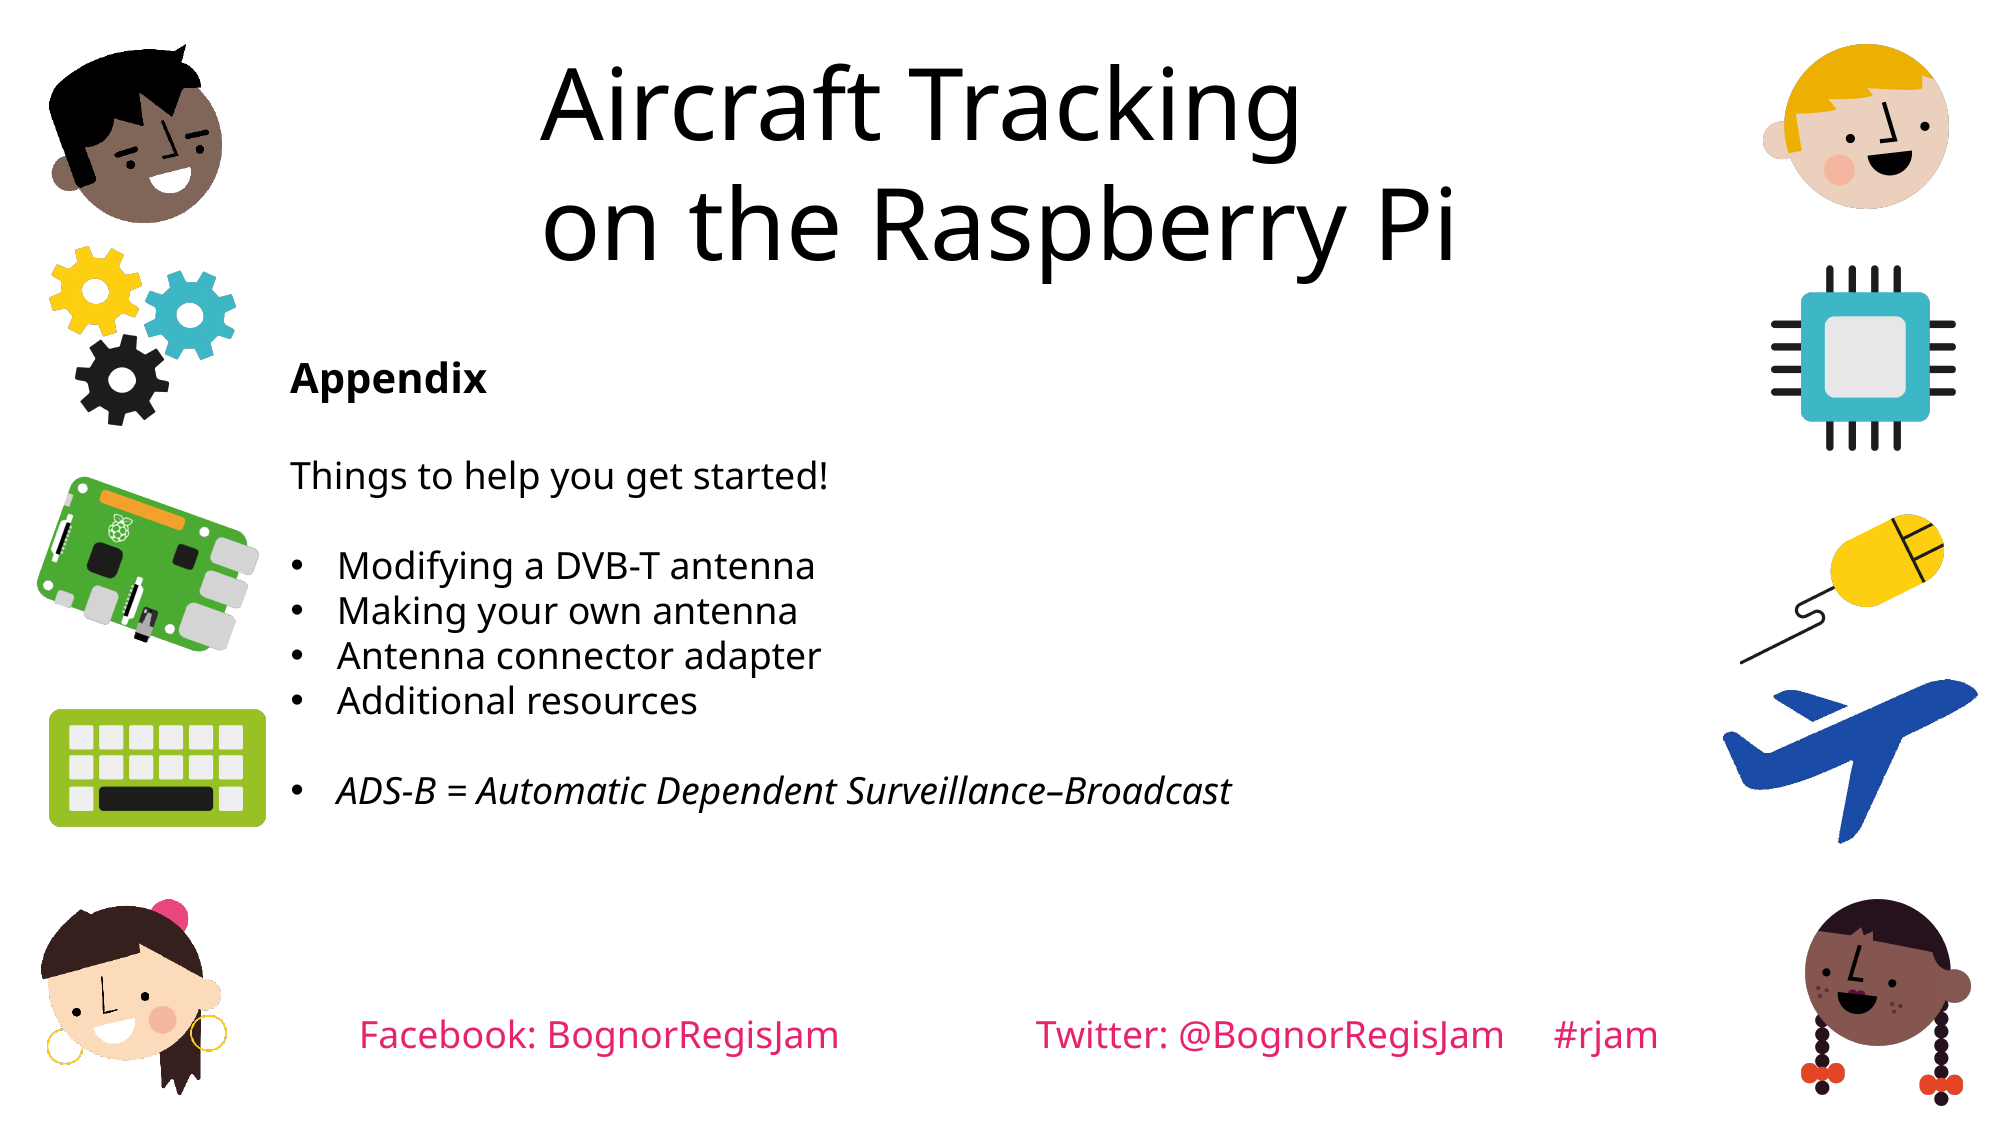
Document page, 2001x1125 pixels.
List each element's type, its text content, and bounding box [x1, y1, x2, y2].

picture [1763, 44, 1949, 209]
picture [1771, 265, 1956, 451]
picture [1801, 899, 1971, 1106]
picture [1723, 679, 1978, 844]
picture [1729, 503, 1955, 671]
picture [30, 473, 264, 668]
picture [41, 899, 227, 1095]
text_box Aircraft Tracking on the Raspberry Pi [525, 32, 1476, 288]
text_box Appendix Things to help you get started! Modifying a DVB-T antenna Making your own antenna Antenna connector adapter Additional resources ADS-B = Automatic Dependent Surveillance–Broadcast [275, 344, 1729, 819]
text_box Facebook: BognorRegisJam [344, 1003, 856, 1064]
text_box Twitter: @BognorRegisJam #rjam [1021, 1003, 1675, 1064]
picture [49, 246, 236, 426]
picture [49, 44, 222, 223]
picture [49, 709, 266, 827]
